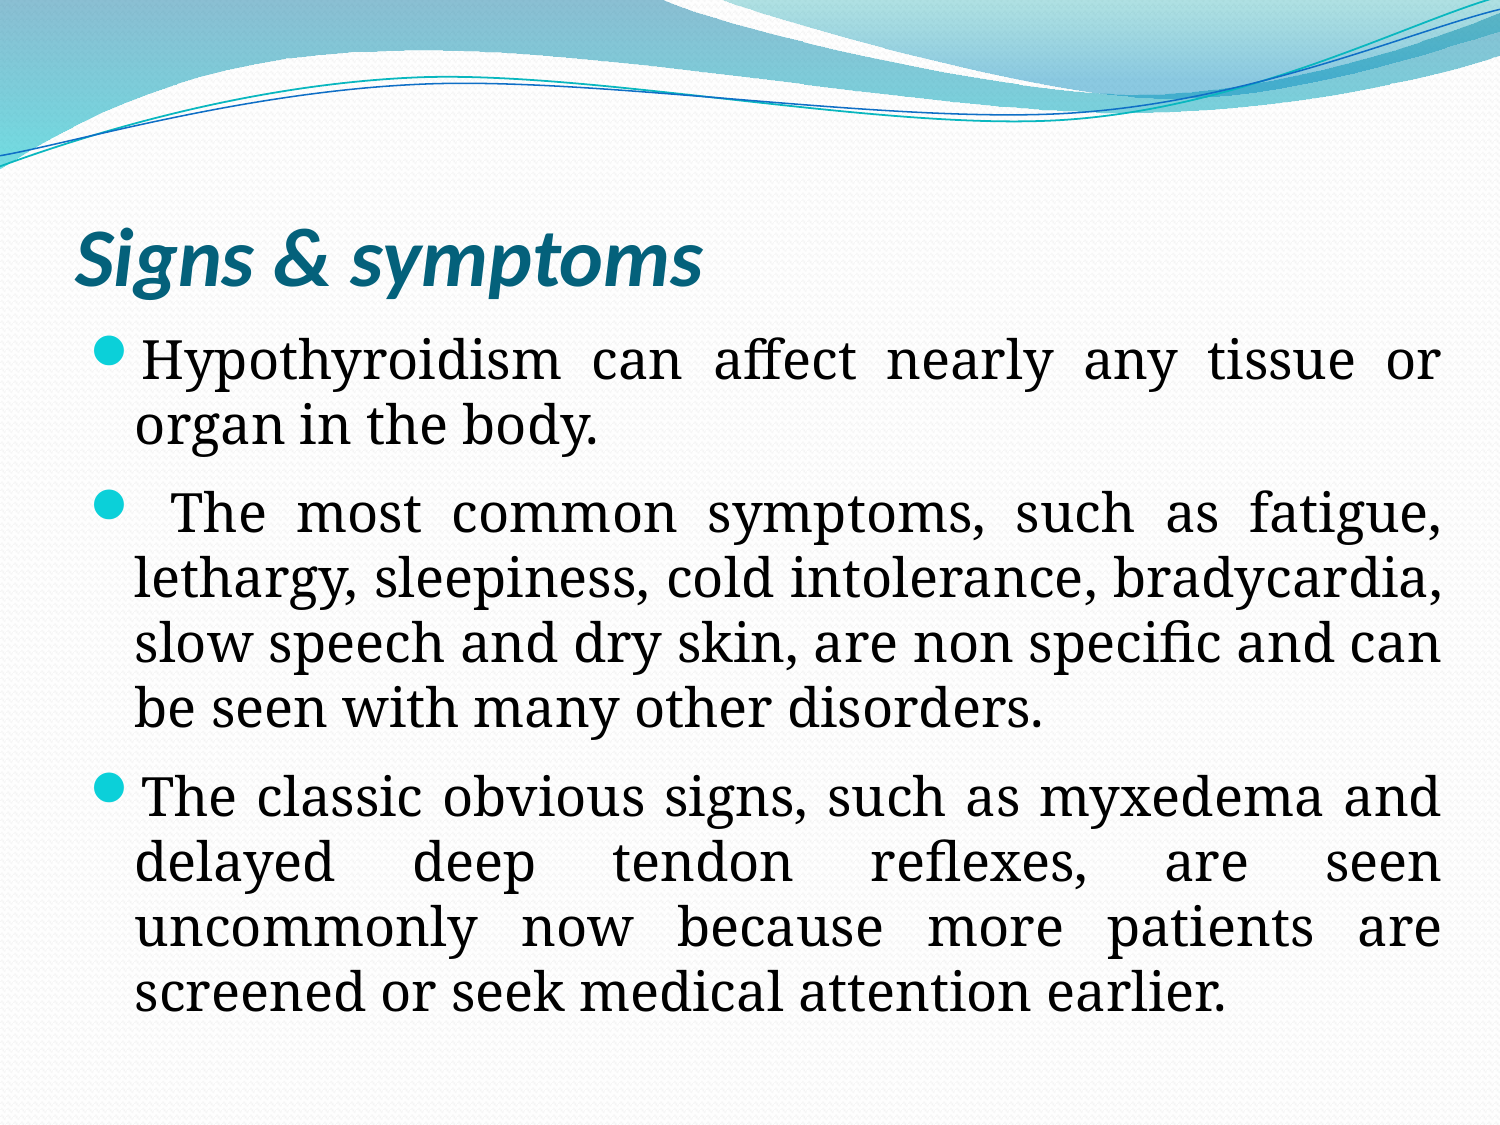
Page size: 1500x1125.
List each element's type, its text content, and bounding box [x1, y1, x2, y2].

title Signs & symptoms [75, 115, 1425, 303]
list Hypothyroidism can affect nearly any tissue or organ in the body. The most common symptoms, such as fatigue, lethargy, sleepiness, cold intolerance, bradycardia, slow speech and dry skin, are non specific and can be seen with many other disorders. The classic obvious signs, such as myxedema and delayed deep tendon reflexes, are seen uncommonly now because more patients are screened or seek medical attention earlier. [75, 317, 1459, 1071]
